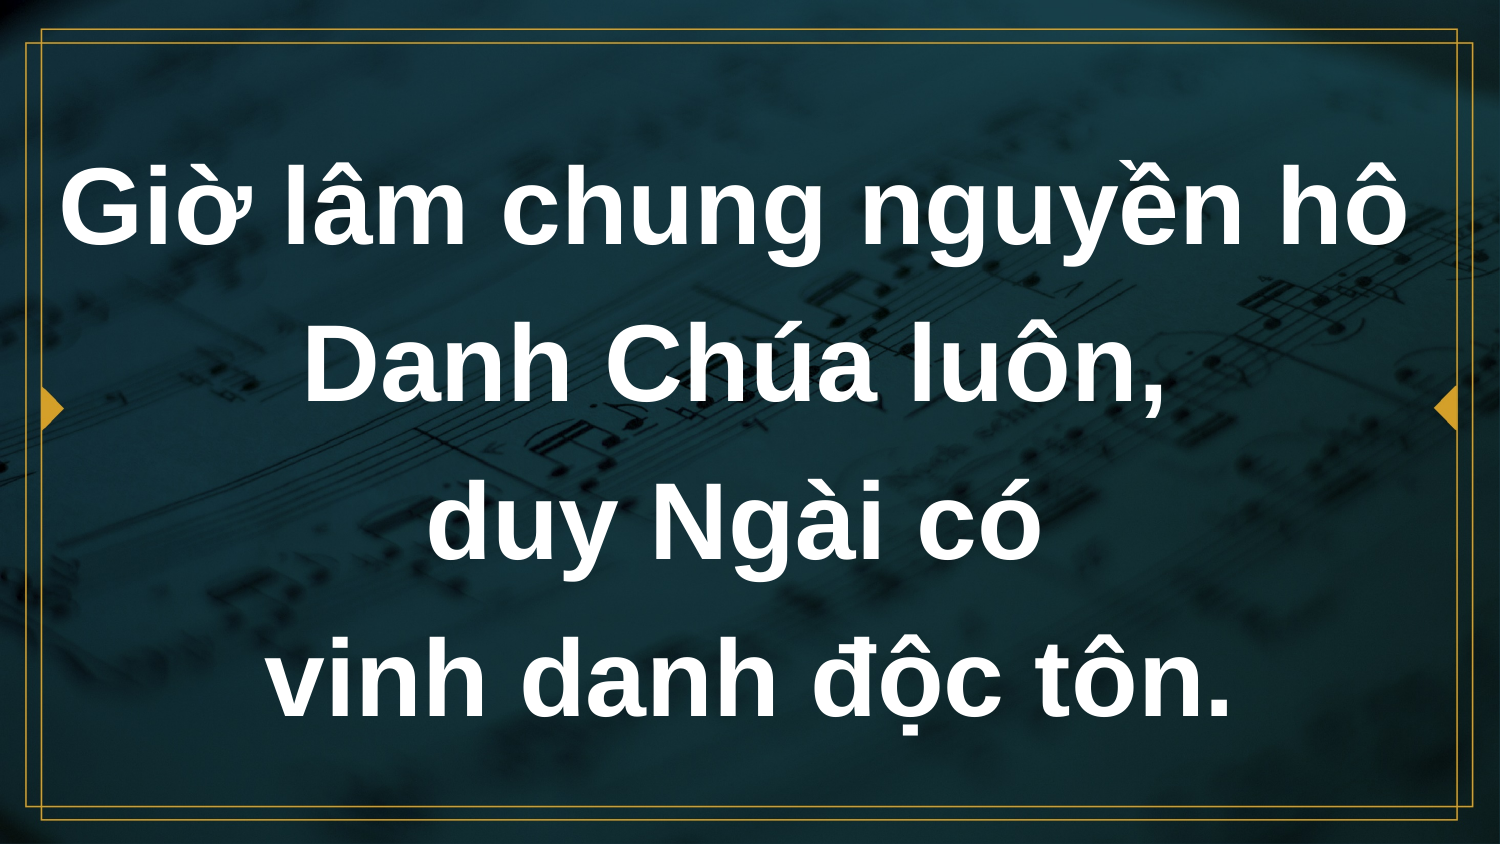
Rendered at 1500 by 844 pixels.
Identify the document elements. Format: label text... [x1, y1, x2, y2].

picture [0, 0, 1500, 844]
title Giờ lâm chung nguyền hô Danh Chúa luôn, duy Ngài có vinh danh độc tôn. [41, 40, 1459, 808]
